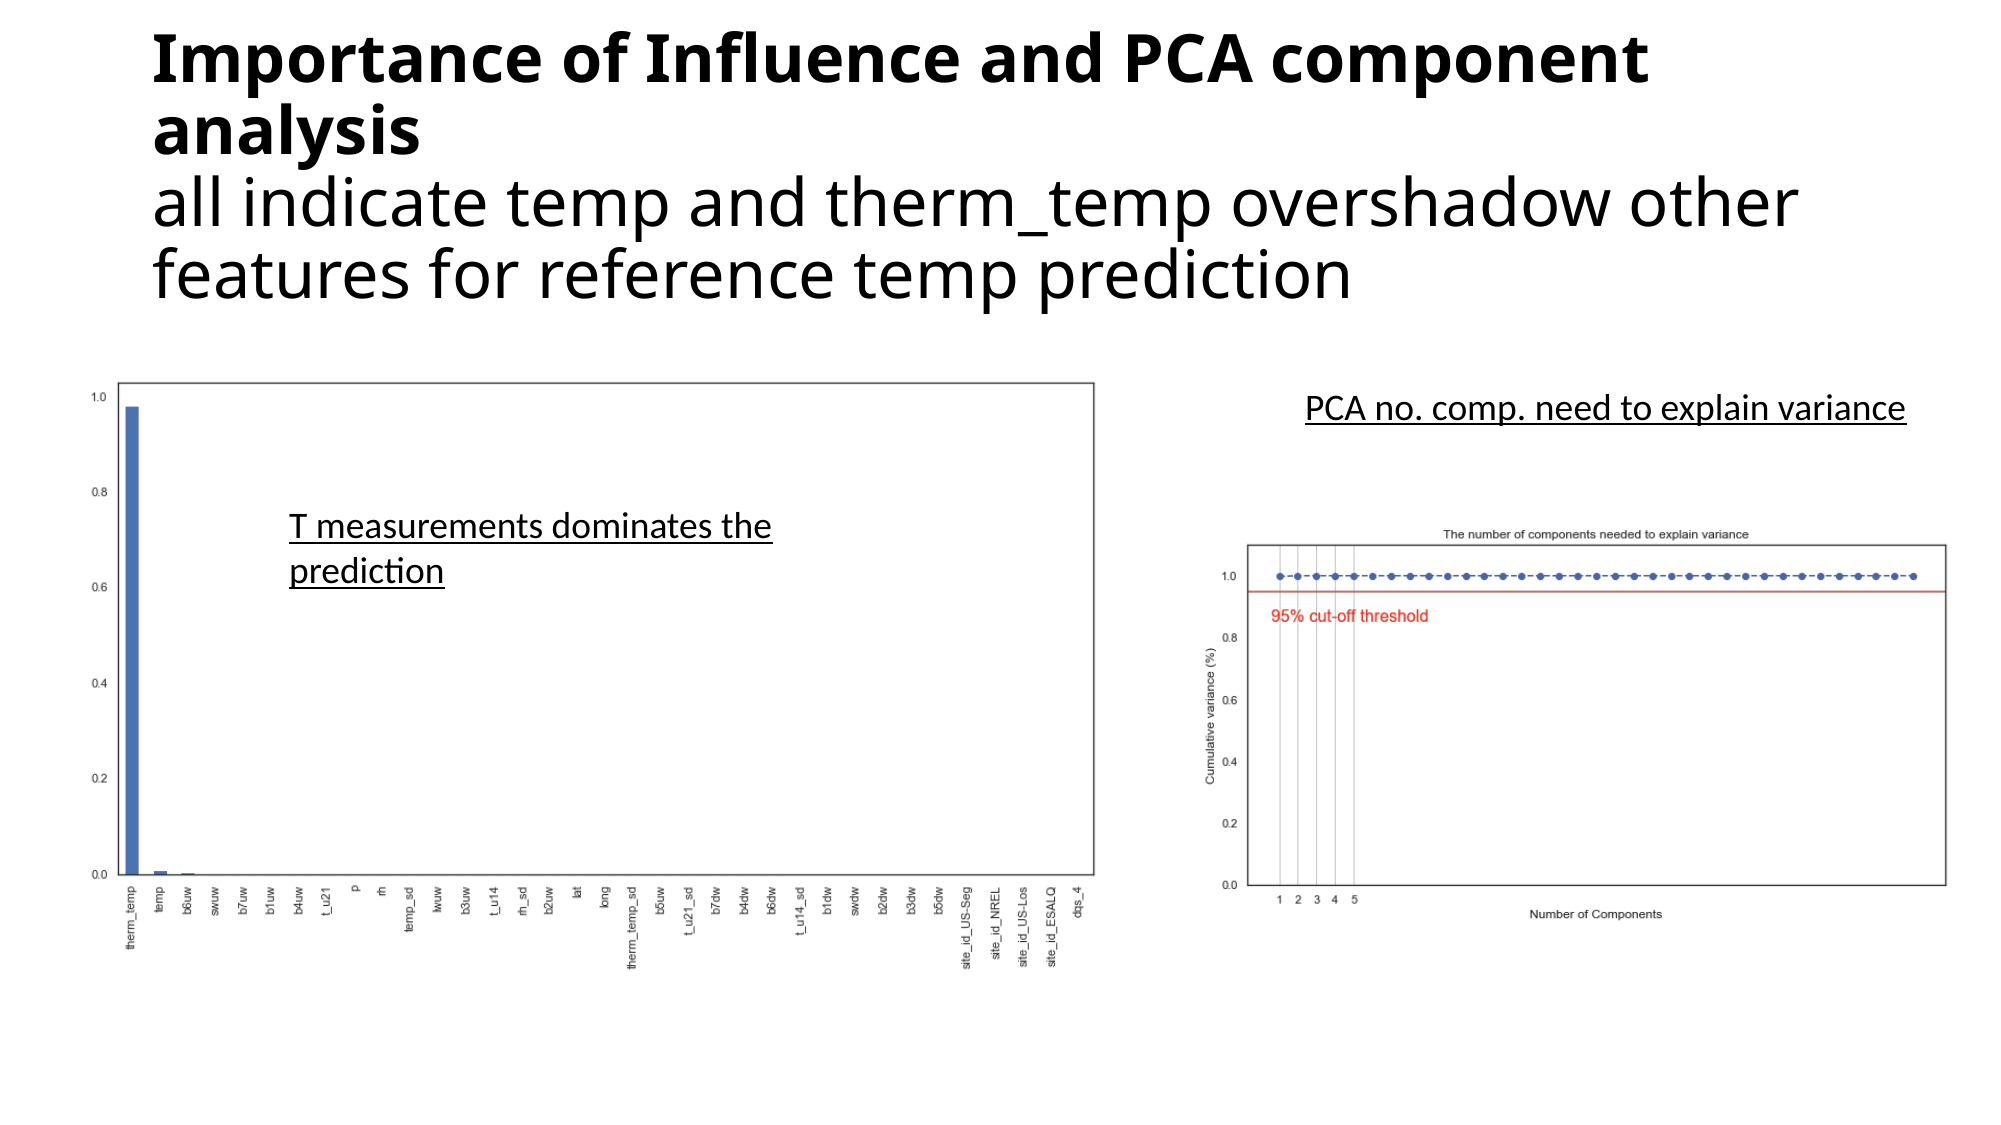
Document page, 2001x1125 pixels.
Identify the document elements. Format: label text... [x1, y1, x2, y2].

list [83, 375, 1101, 976]
title Importance of Influence and PCA component analysis all indicate temp and therm_temp overshadow other features for reference temp prediction [137, 59, 1863, 278]
text_box PCA no. comp. need to explain variance [1290, 375, 1947, 436]
picture [1190, 528, 1962, 936]
